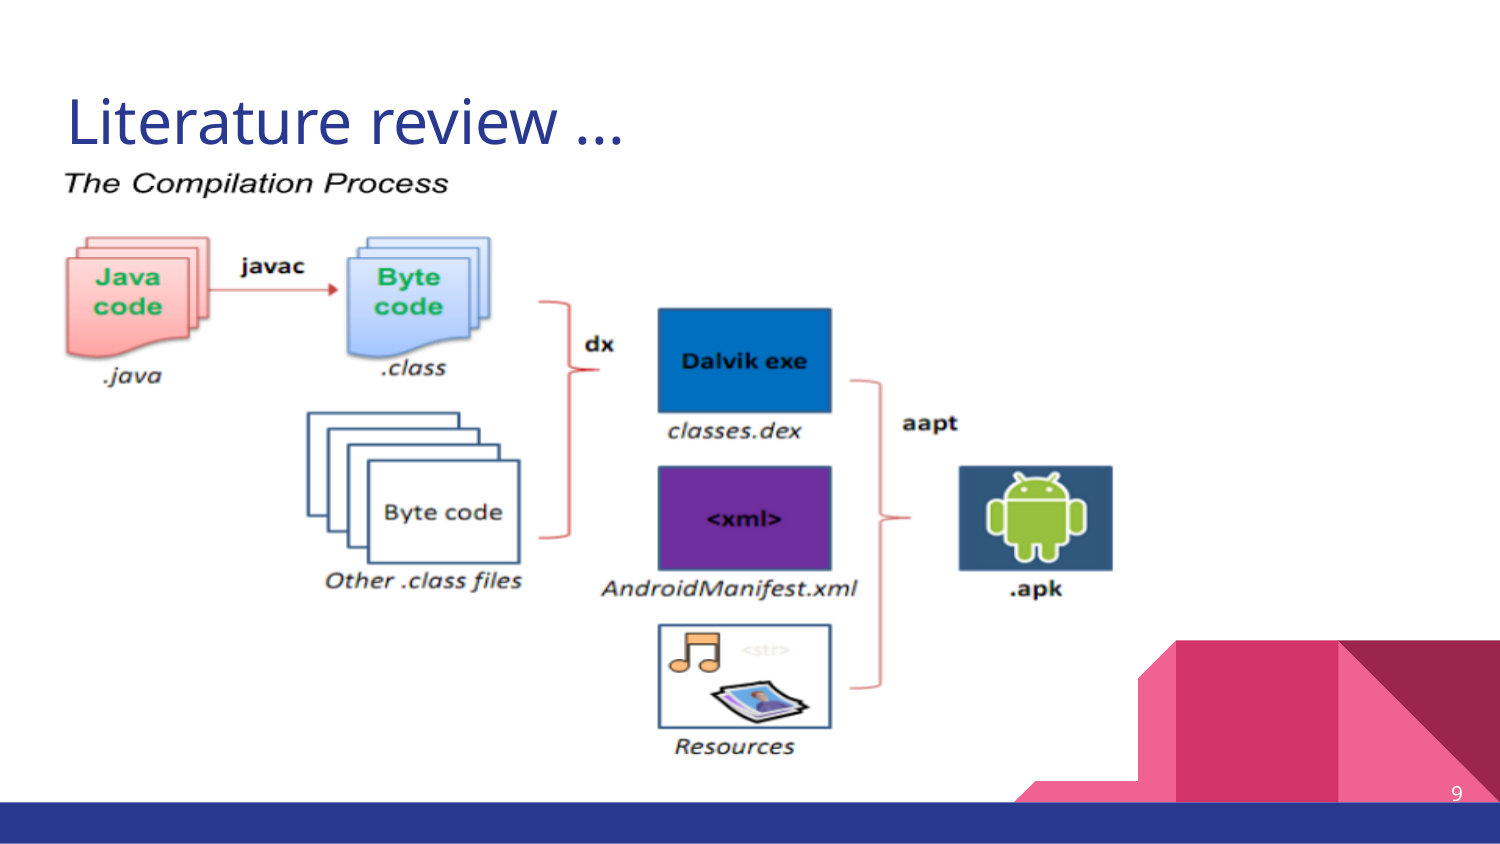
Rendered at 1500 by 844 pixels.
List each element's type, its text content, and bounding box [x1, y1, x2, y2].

title Literature review ... [51, 67, 1449, 167]
slide_number ‹#› [1387, 762, 1478, 828]
list The Compilation Process… [1143, 201, 1449, 750]
picture [50, 170, 1138, 781]
